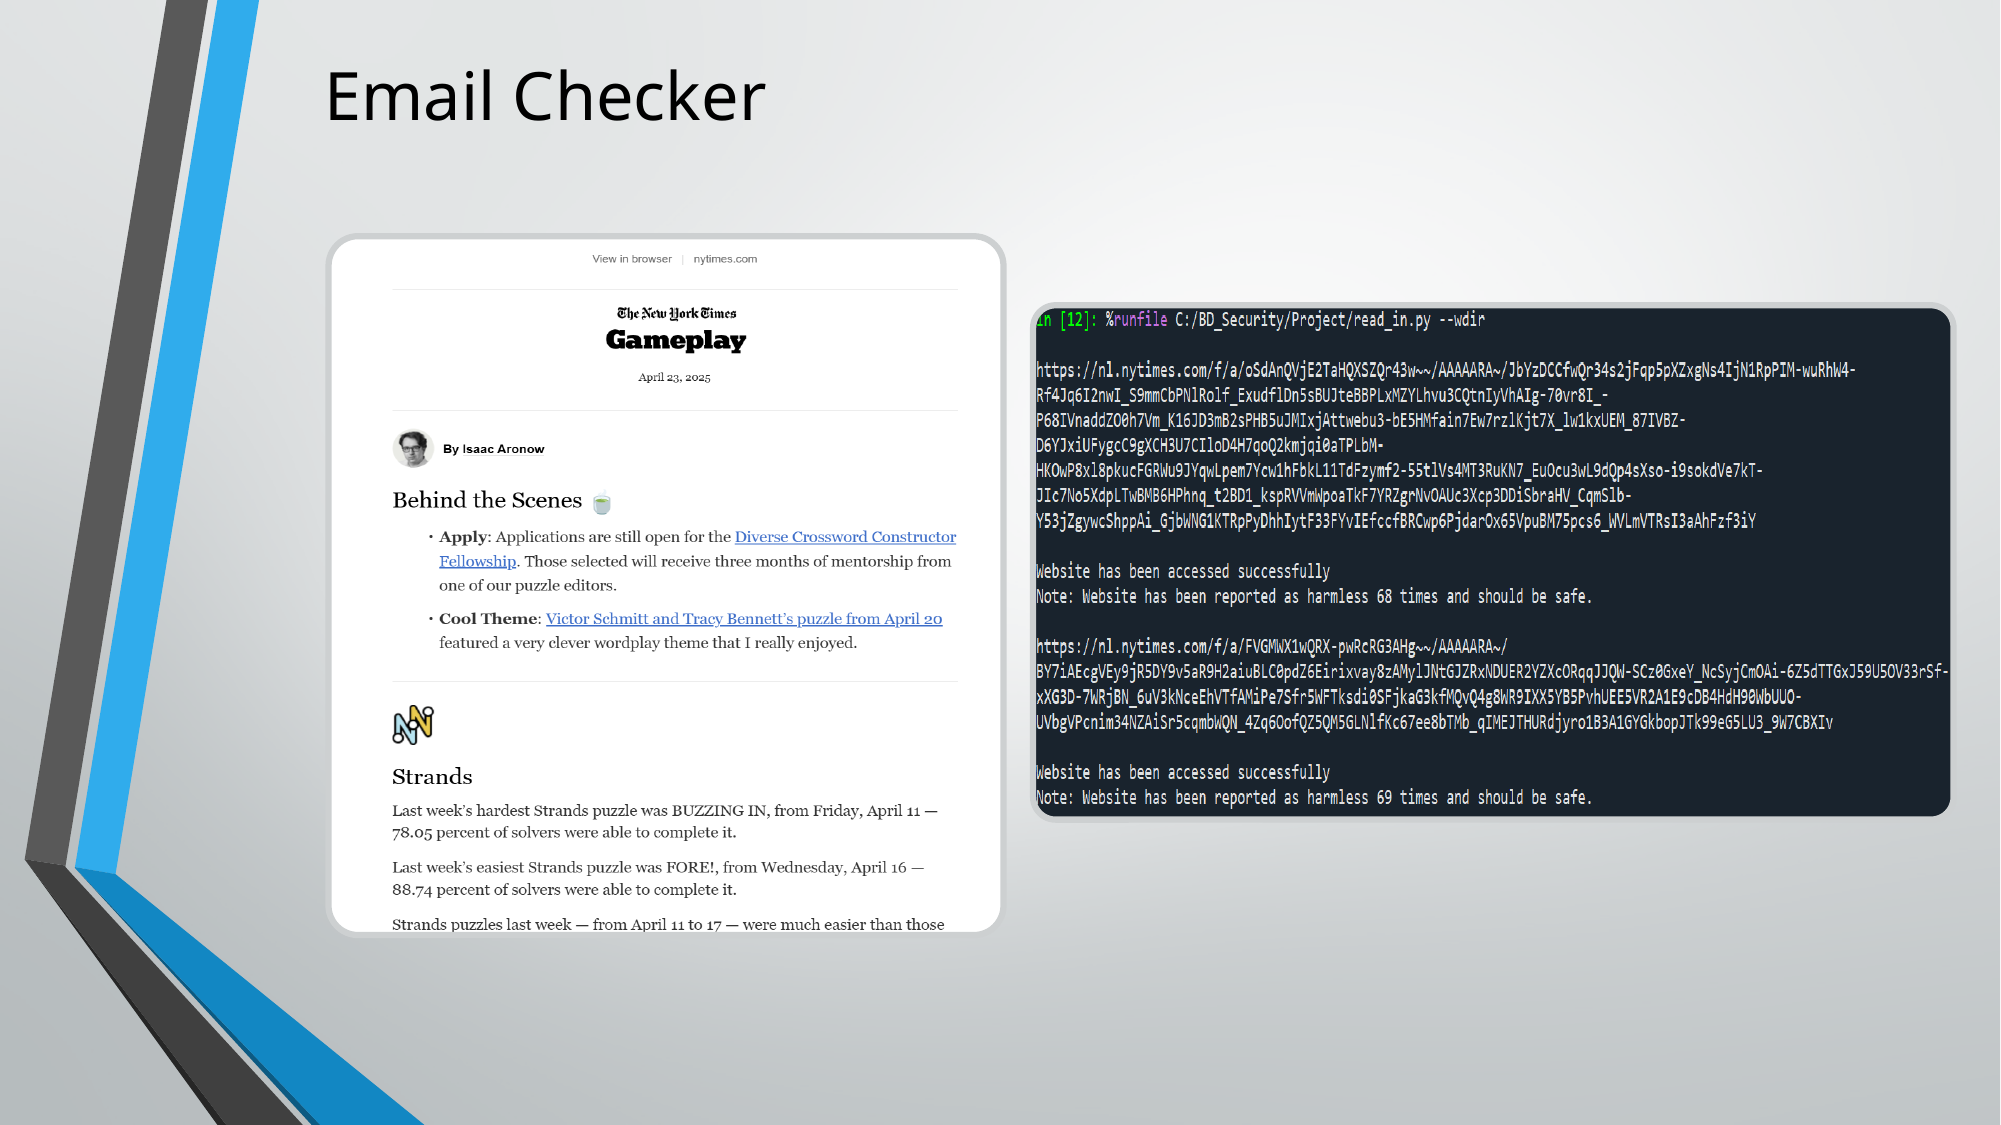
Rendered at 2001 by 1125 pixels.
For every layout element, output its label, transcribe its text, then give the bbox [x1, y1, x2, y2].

picture [1032, 304, 1954, 820]
title Email Checker [309, 16, 1792, 172]
picture [328, 235, 1004, 936]
